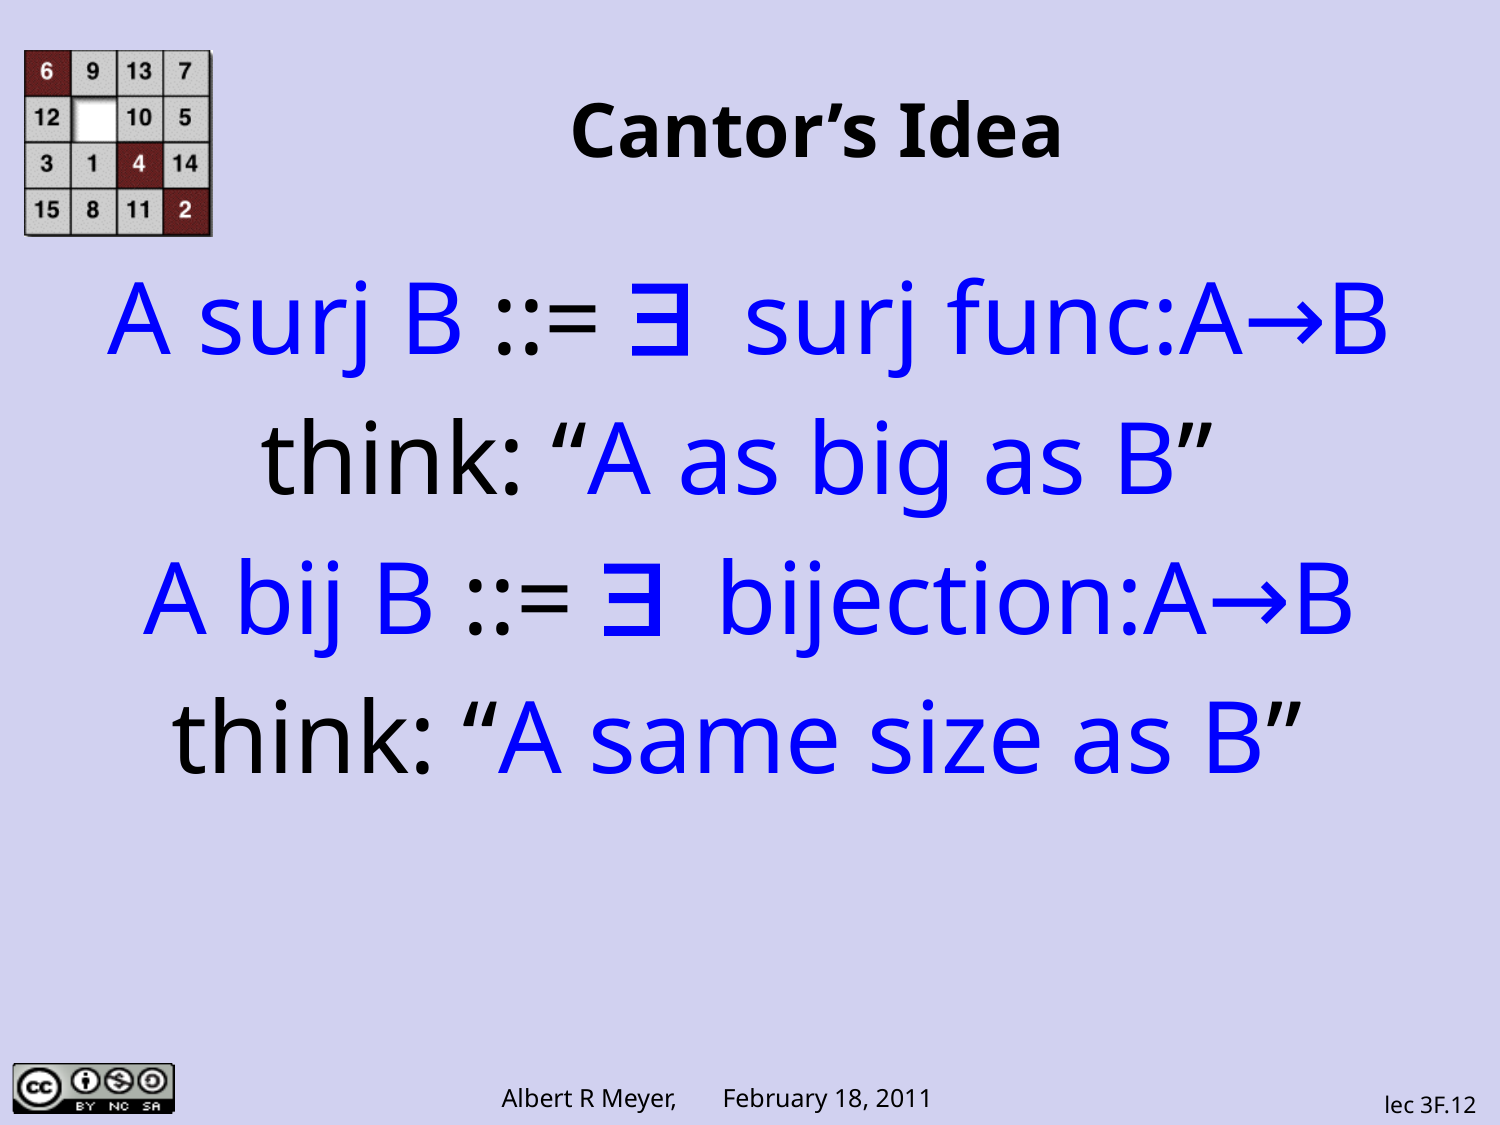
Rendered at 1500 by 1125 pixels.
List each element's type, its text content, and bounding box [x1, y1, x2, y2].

picture [12, 1063, 175, 1114]
list A surj B ::= ∃ surj func:A→B think: “A as big as B” A bij B ::= ∃ bijection:A→B think: “A same size as B” [0, 246, 1500, 987]
title Cantor’s Idea [246, 37, 1388, 218]
picture [24, 50, 213, 237]
